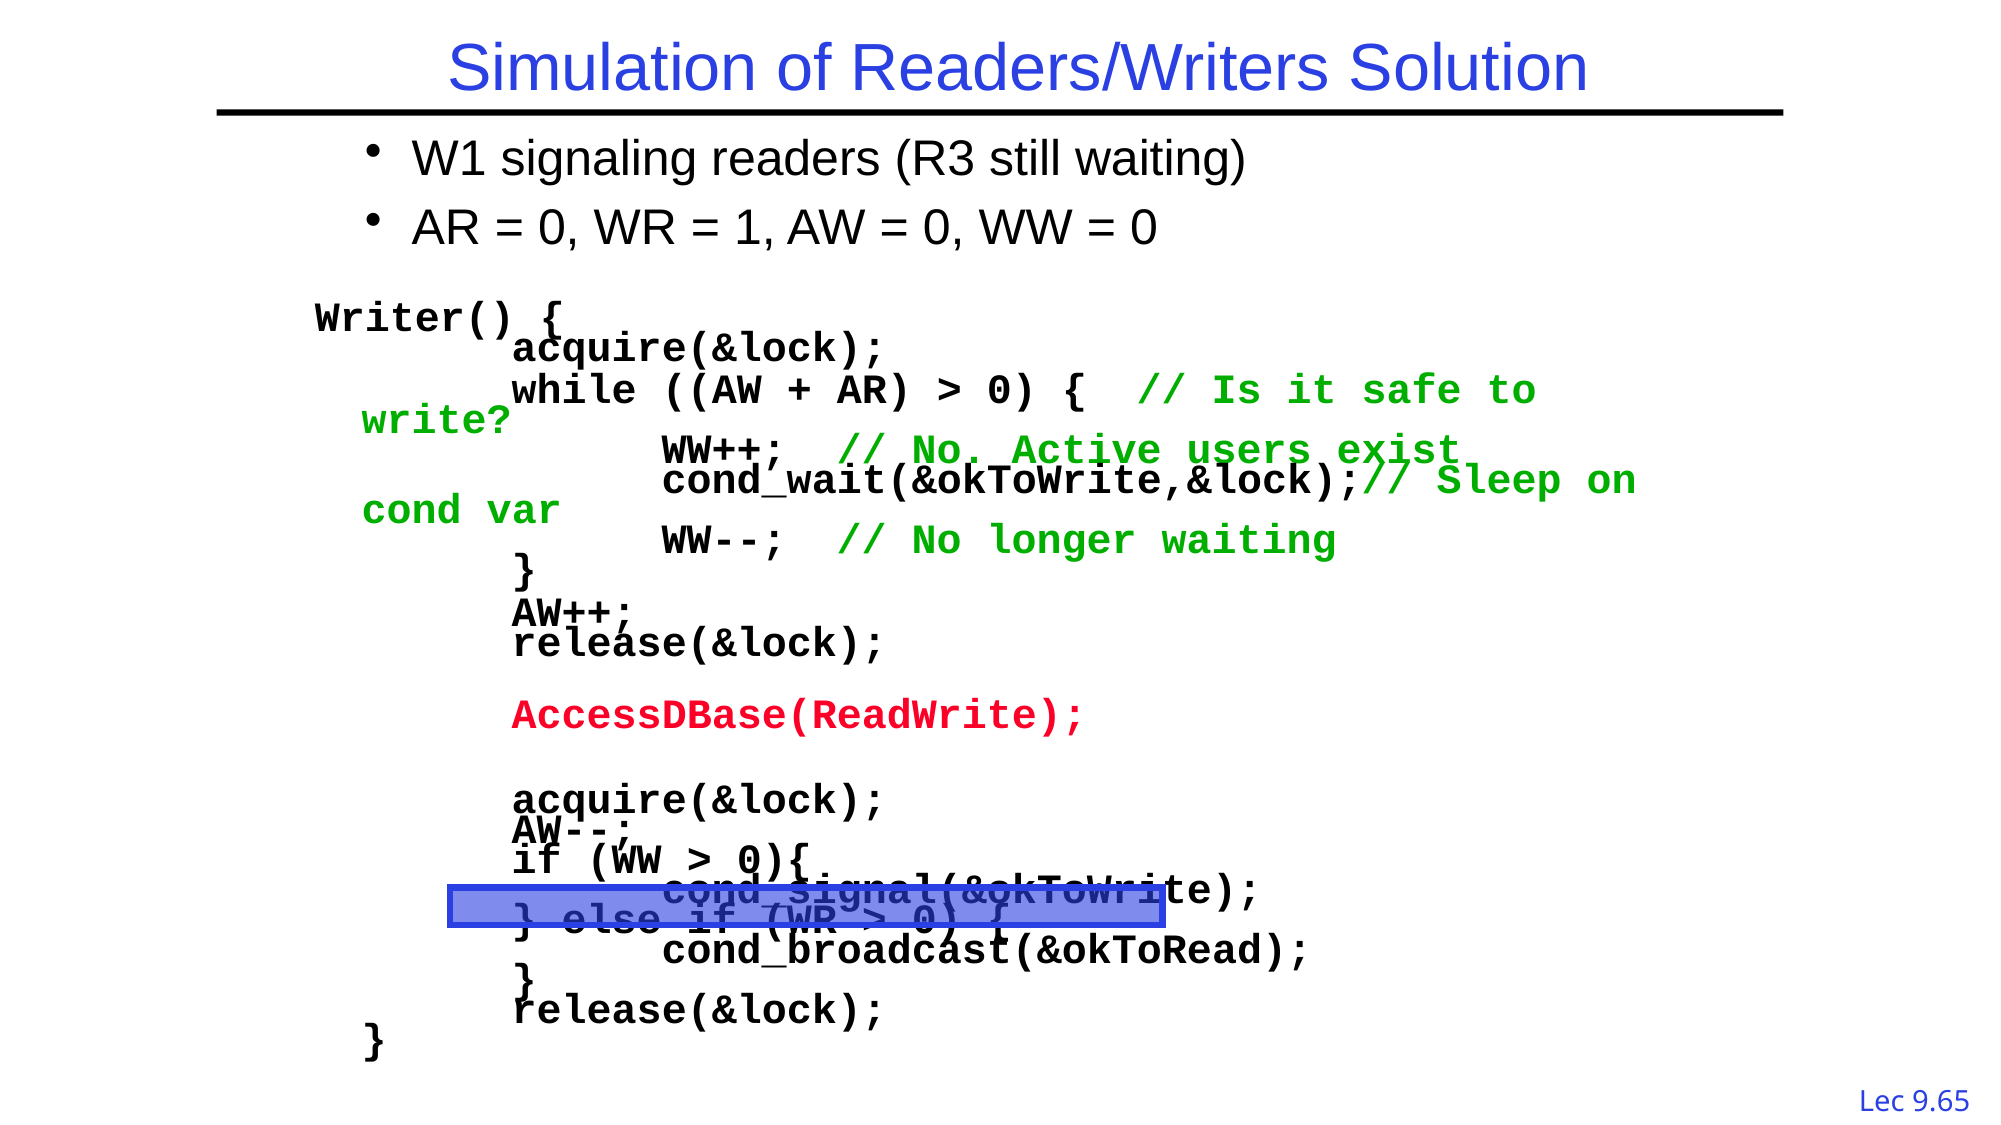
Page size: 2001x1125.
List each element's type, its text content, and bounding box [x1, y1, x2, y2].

title Simulation of Readers/Writers Solution [337, 24, 1700, 113]
list W1 signaling readers (R3 still waiting) AR = 0, WR = 1, AW = 0, WW = 0 [350, 125, 1650, 300]
text_box Writer() { acquire(&lock); while ((AW + AR) > 0) { // Is it safe to write? WW++; // No. Active users exist cond_wait(&okToWrite,&lock);// Sleep on cond var WW--; // No longer waiting } AW++; release(&lock); AccessDBase(ReadWrite); acquire(&lock); AW--; if (WW > 0){ cond_signal(&okToWrite); } else if (WR > 0) { cond_broadcast(&okToRead); } release(&lock); } [299, 299, 1713, 1063]
text_box [450, 887, 1163, 925]
